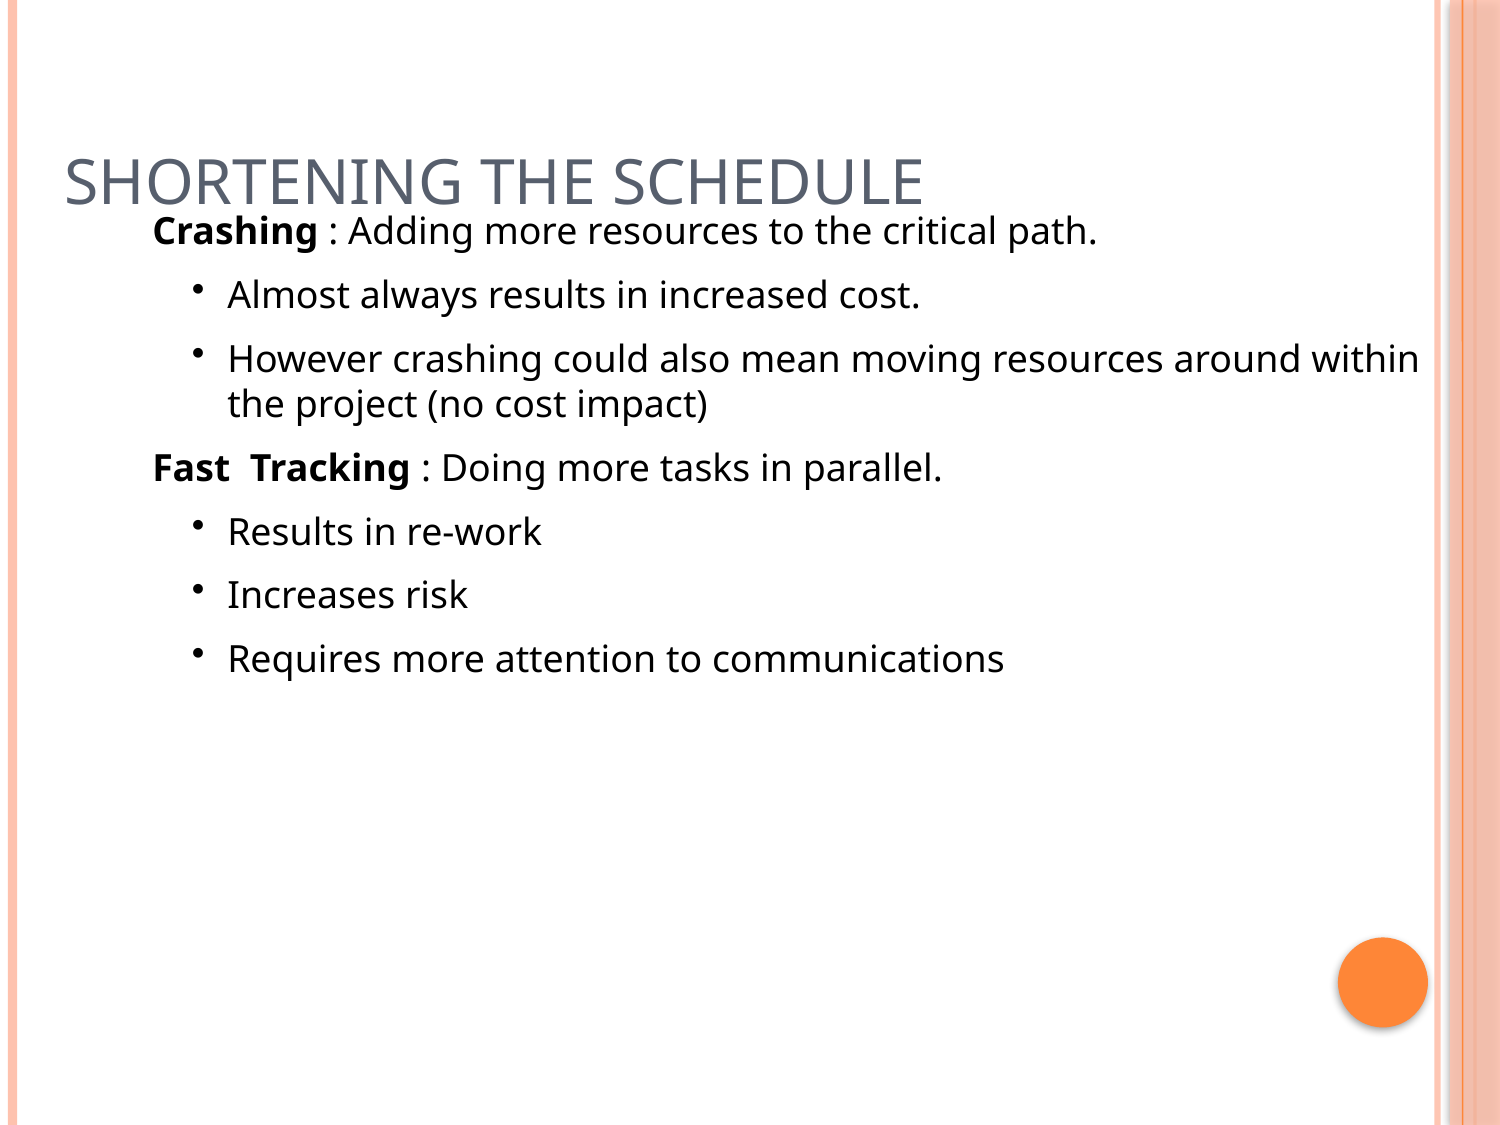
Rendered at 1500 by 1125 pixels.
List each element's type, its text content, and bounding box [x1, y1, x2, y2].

text_box Crashing : Adding more resources to the critical path. Almost always results in increased cost. However crashing could also mean moving resources around within the project (no cost impact) Fast Tracking : Doing more tasks in parallel. Results in re-work Increases risk Requires more attention to communications [137, 199, 1438, 688]
title Shortening the Schedule [50, 37, 1450, 225]
